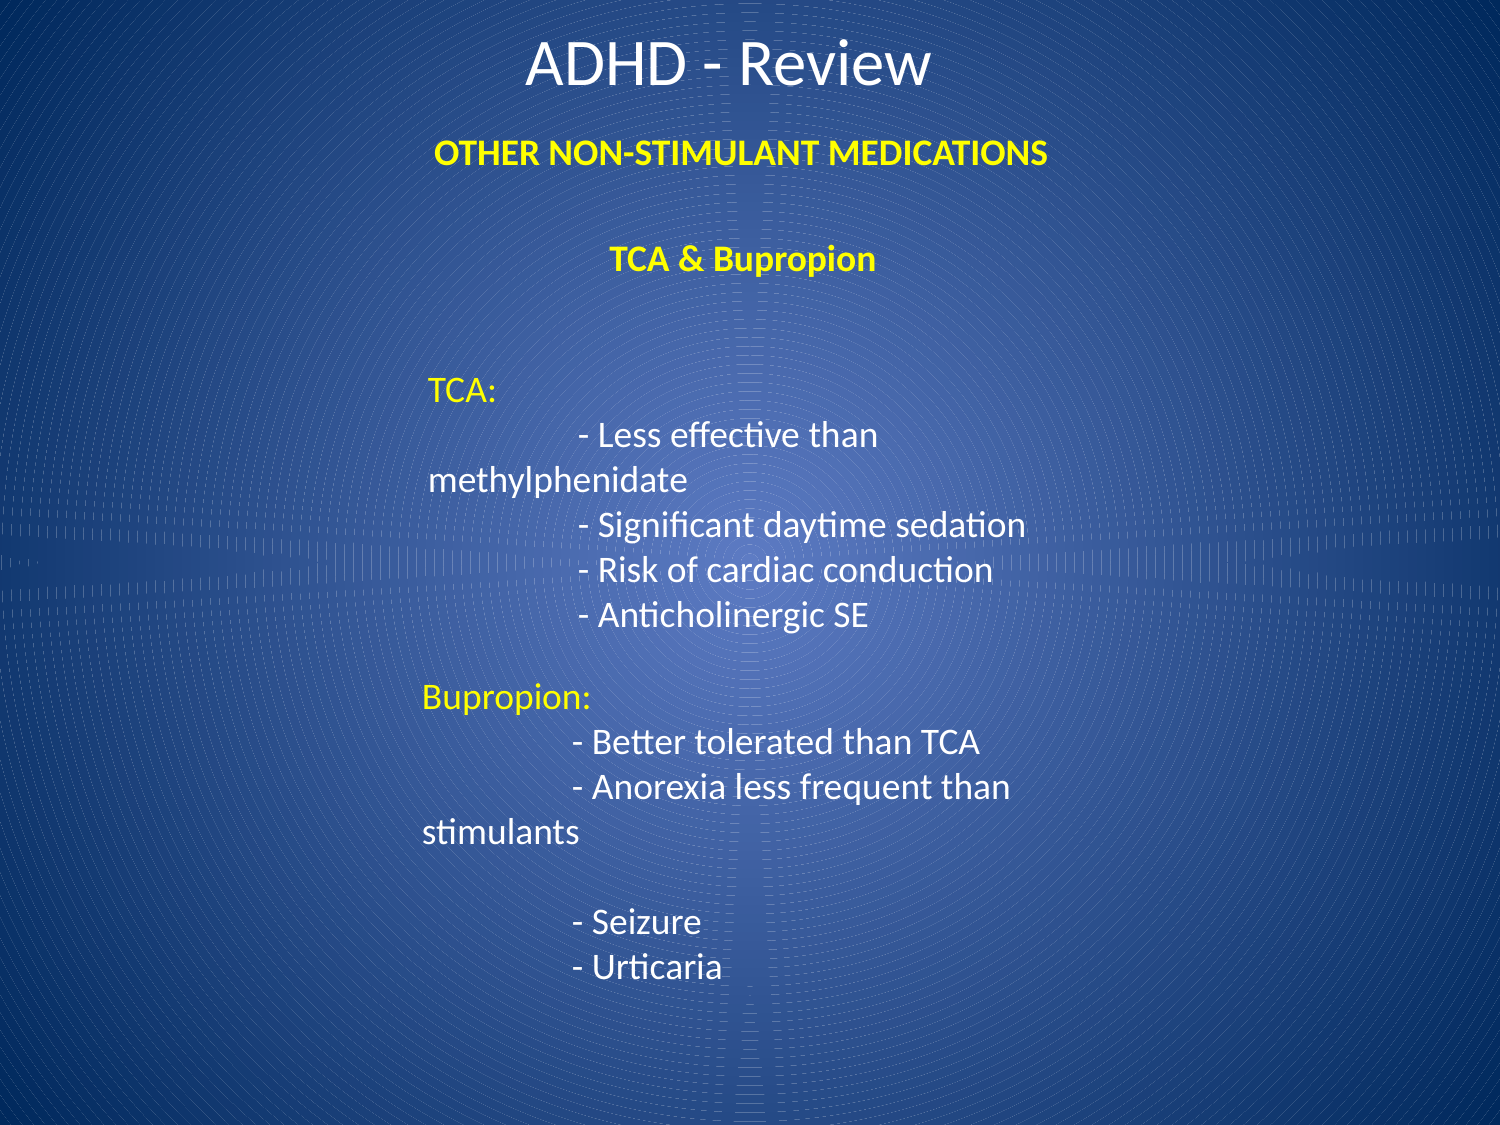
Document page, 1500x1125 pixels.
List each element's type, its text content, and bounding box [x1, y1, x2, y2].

text_box TCA & Bupropion [591, 226, 894, 287]
text_box OTHER NON-STIMULANT MEDICATIONS [399, 120, 1084, 181]
text_box TCA: - Less effective than methylphenidate - Significant daytime sedation - Risk of cardiac conduction - Anticholinergic SE [413, 358, 1133, 643]
title ADHD - Review [420, 7, 1038, 112]
text_box Bupropion: - Better tolerated than TCA - Anorexia less frequent than stimulants - Seizure - Urticaria [407, 664, 1166, 994]
